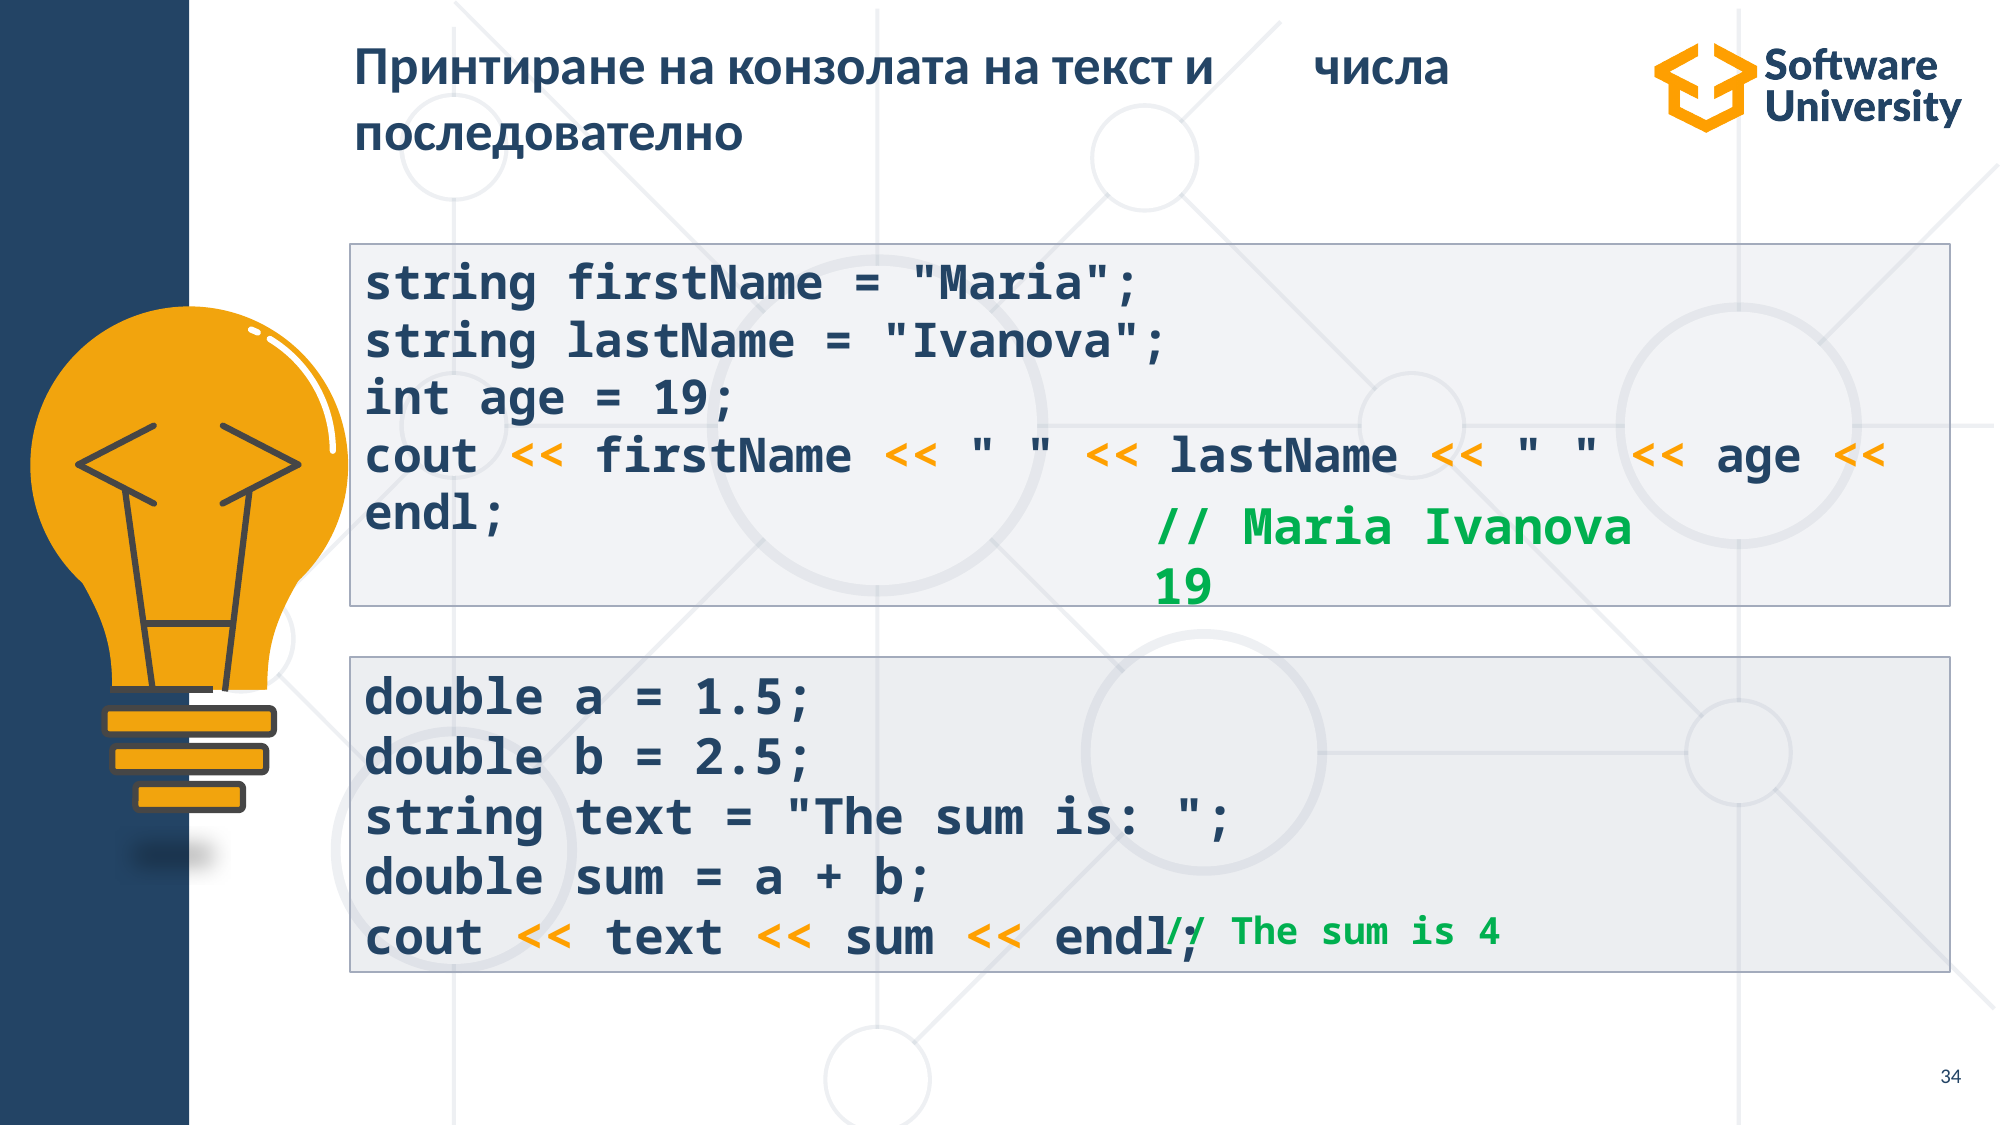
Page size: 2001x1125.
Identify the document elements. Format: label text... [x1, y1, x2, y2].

slide_number 34 [1896, 1049, 1968, 1101]
text_box double a = 1.5; double b = 2.5; string text = "The sum is: "; double sum = a + b; cout << text << sum << endl; [350, 657, 1950, 972]
title Принтиране на конзолата на текст и числа последователно [337, 23, 1562, 169]
picture [1641, 31, 1973, 145]
text_box // Maria Ivanova 19 [1138, 486, 1700, 622]
text_box string firstName = "Maria"; string lastName = "Ivanova"; int age = 19; cout << firstName << " " << lastName << " " << age << endl; [350, 244, 1950, 607]
text_box // The sum is 4 [1148, 899, 1600, 960]
